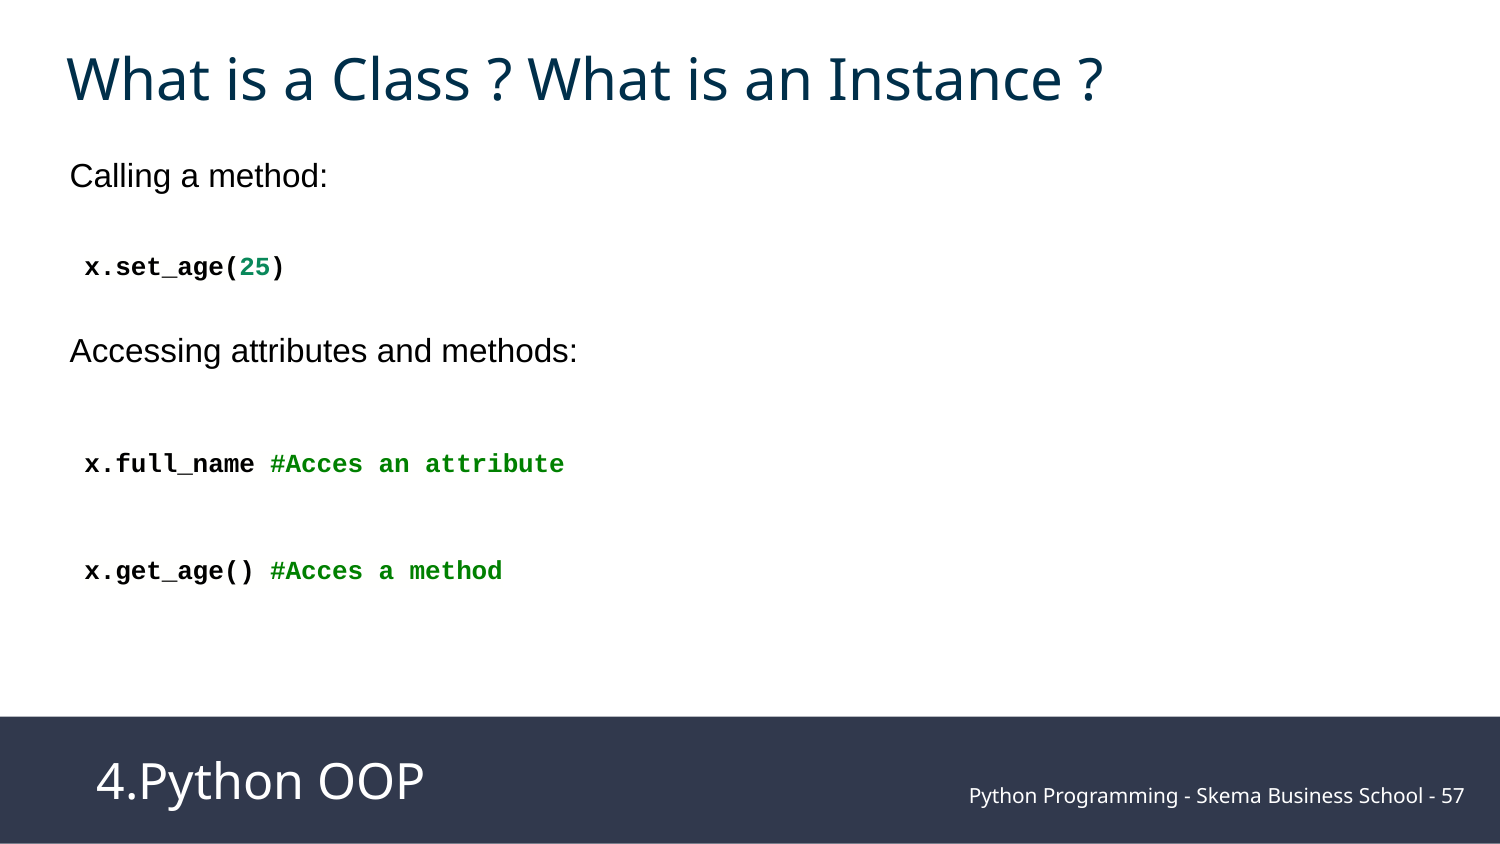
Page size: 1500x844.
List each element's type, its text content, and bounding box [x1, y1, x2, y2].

title What is a Class ? What is an Instance ? [51, 27, 1449, 164]
text_box x.get_age() #Acces a method [69, 527, 562, 600]
text_box Accessing attributes and methods: [54, 313, 1381, 424]
text_box 4.Python OOP [81, 734, 540, 830]
text_box x.set_age(25) [69, 223, 562, 296]
slide_number Python Programming - Skema Business School - ‹#› [890, 764, 1480, 830]
text_box x.full_name #Acces an attribute [69, 420, 915, 493]
text_box Calling a method: [54, 138, 1381, 249]
